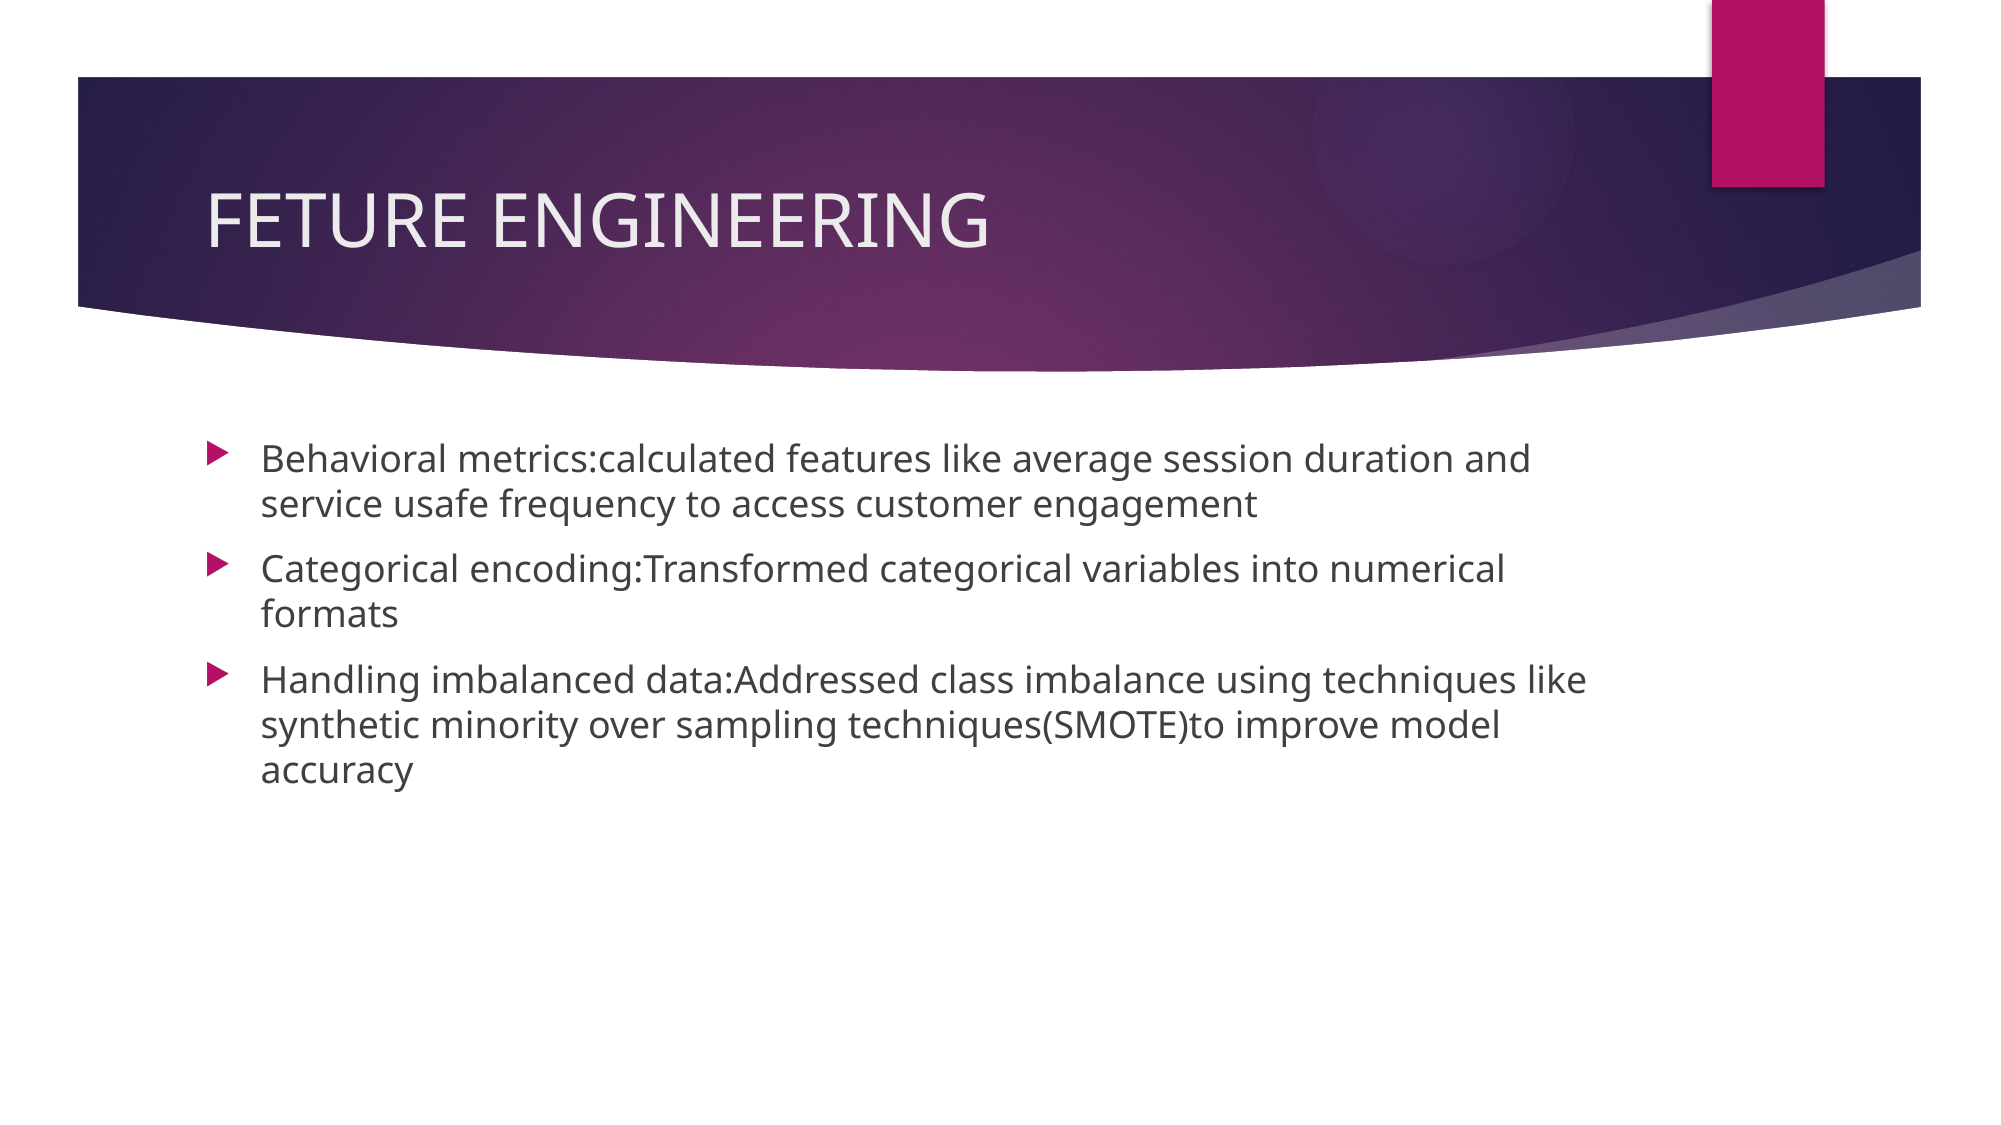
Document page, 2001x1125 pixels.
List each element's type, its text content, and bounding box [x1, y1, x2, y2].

list Behavioral metrics:calculated features like average session duration and service usafe frequency to access customer engagement Categorical encoding:Transformed categorical variables into numerical formats Handling imbalanced data:Addressed class imbalance using techniques like synthetic minority over sampling techniques(SMOTE)to improve model accuracy [189, 427, 1638, 988]
title FETURE ENGINEERING [189, 159, 1627, 276]
